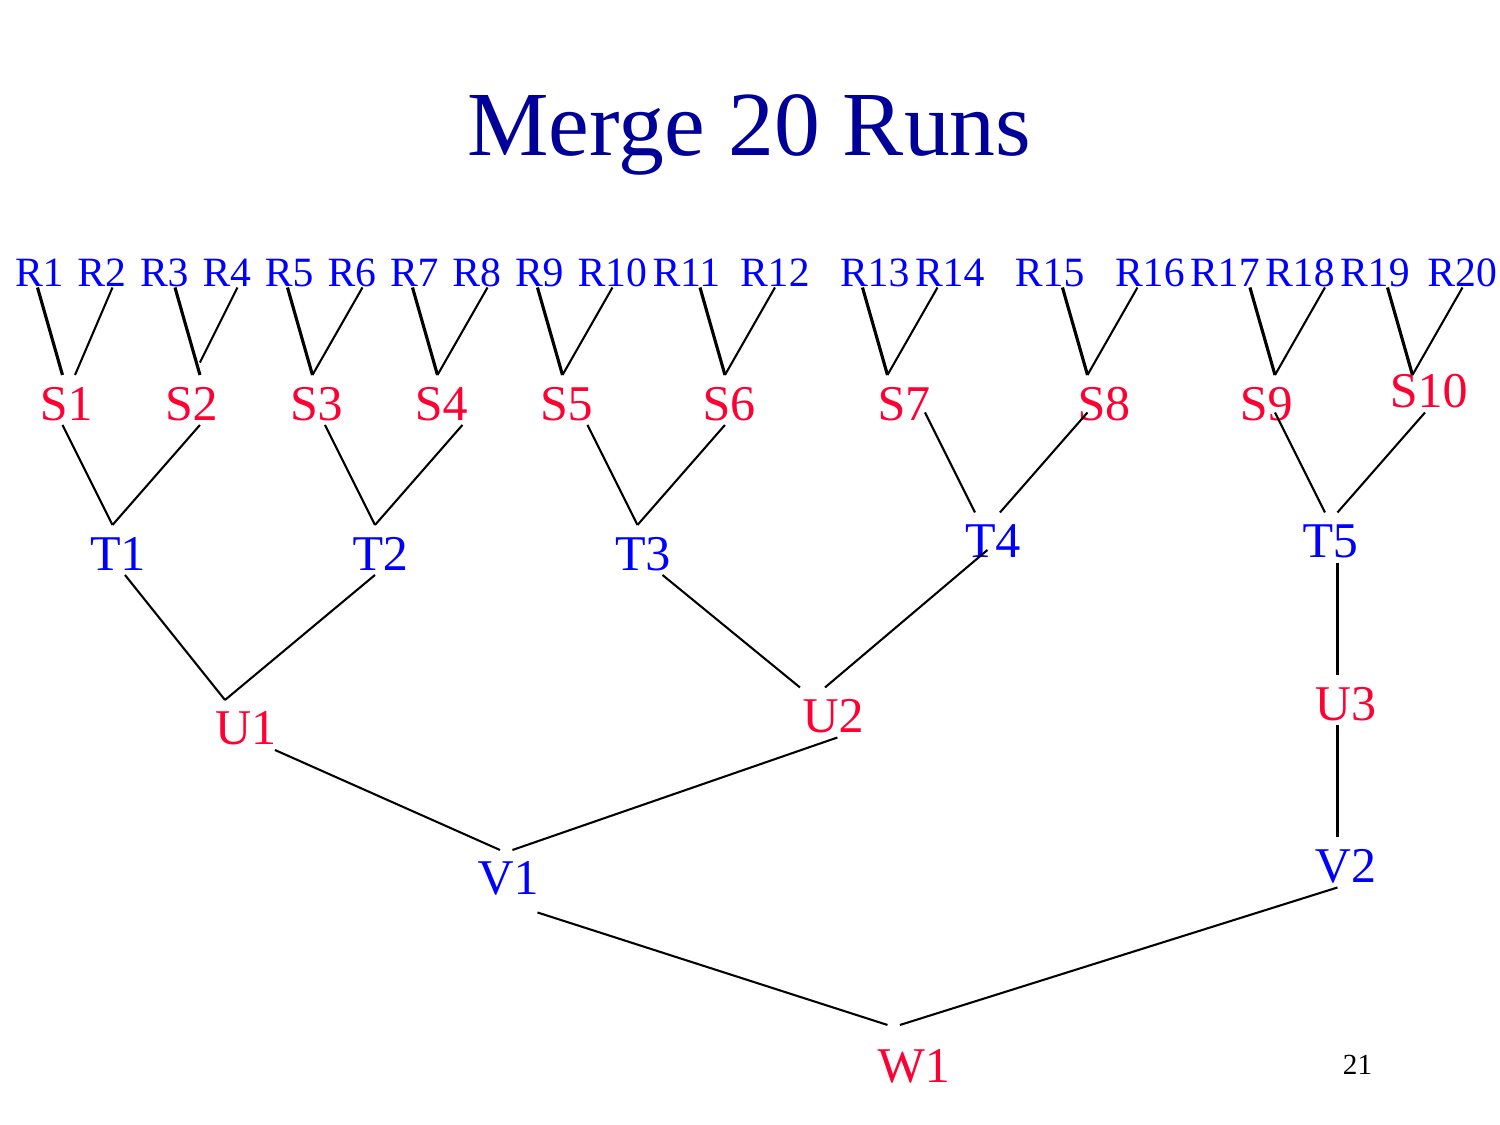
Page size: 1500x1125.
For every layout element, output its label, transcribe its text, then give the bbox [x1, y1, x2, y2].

text_box W1 [862, 1033, 975, 1100]
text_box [462, 824, 1413, 913]
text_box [24, 349, 1500, 438]
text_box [274, 724, 1338, 851]
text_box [537, 887, 1338, 1026]
slide_number ‹#› [1074, 1025, 1388, 1100]
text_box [37, 287, 1463, 376]
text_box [124, 549, 1338, 701]
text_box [0, 237, 1500, 303]
title Merge 20 Runs [112, 24, 1388, 213]
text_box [74, 535, 1388, 588]
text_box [62, 412, 1426, 526]
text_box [199, 662, 1401, 763]
